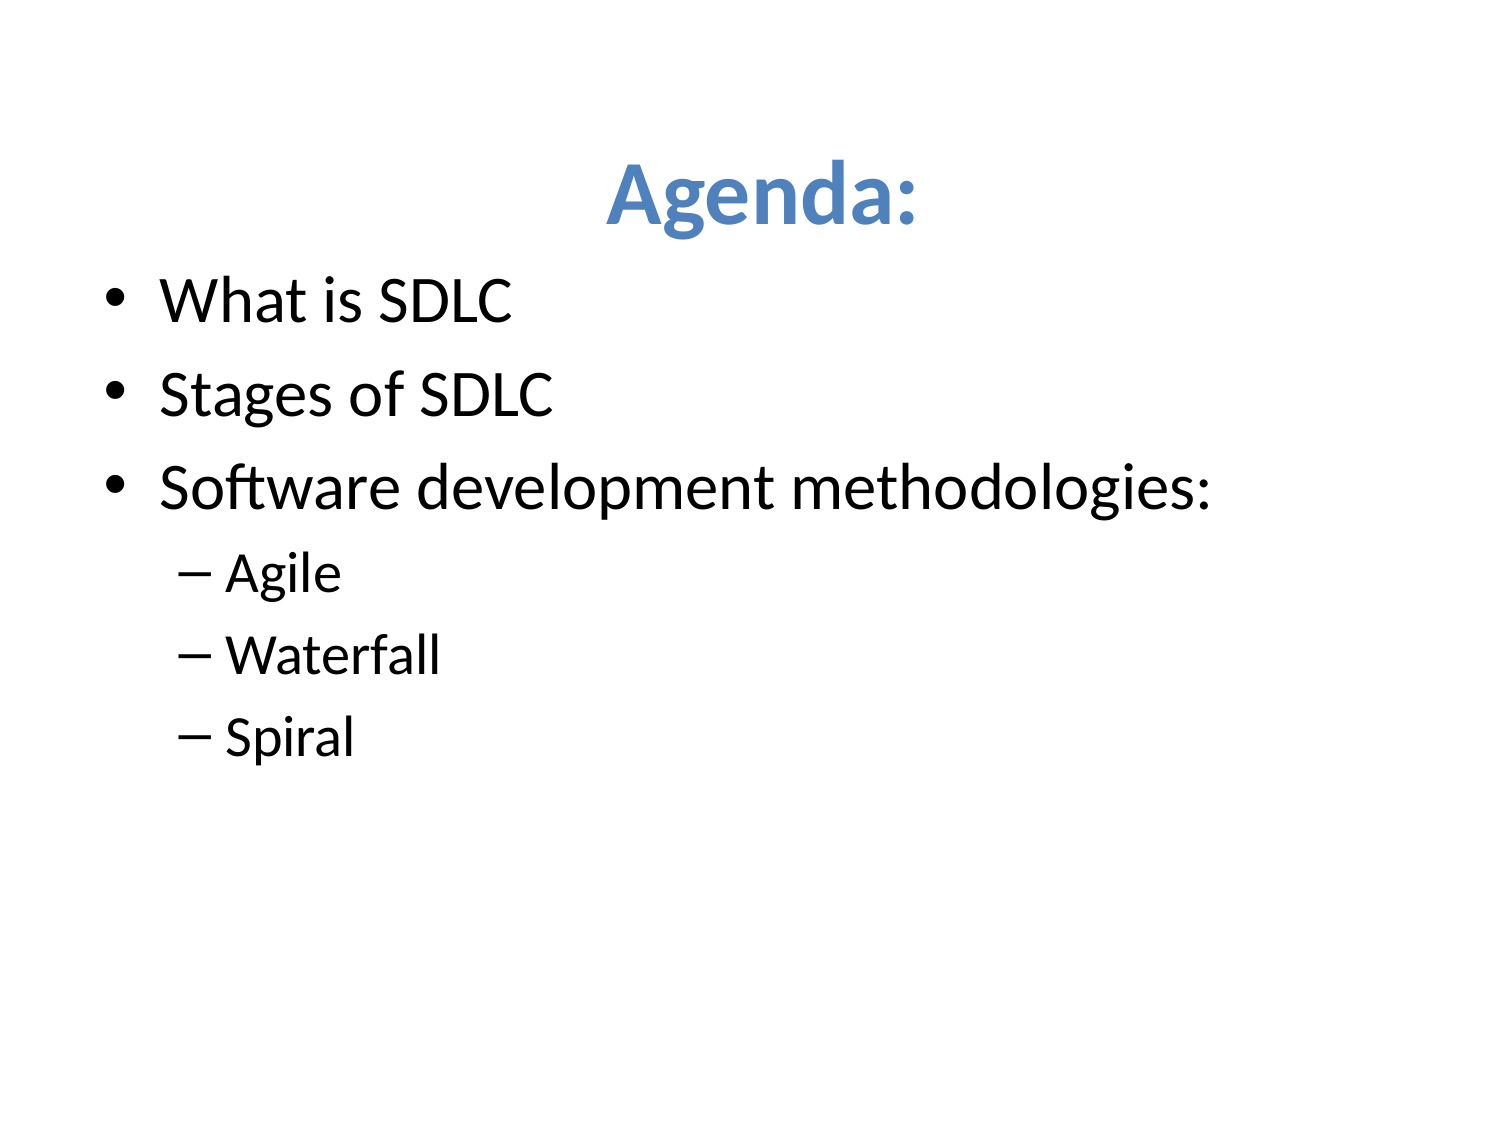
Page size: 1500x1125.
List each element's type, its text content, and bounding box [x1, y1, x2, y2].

list Agenda: What is SDLC Stages of SDLC Software development methodologies: Agile Waterfall Spiral [88, 125, 1439, 868]
